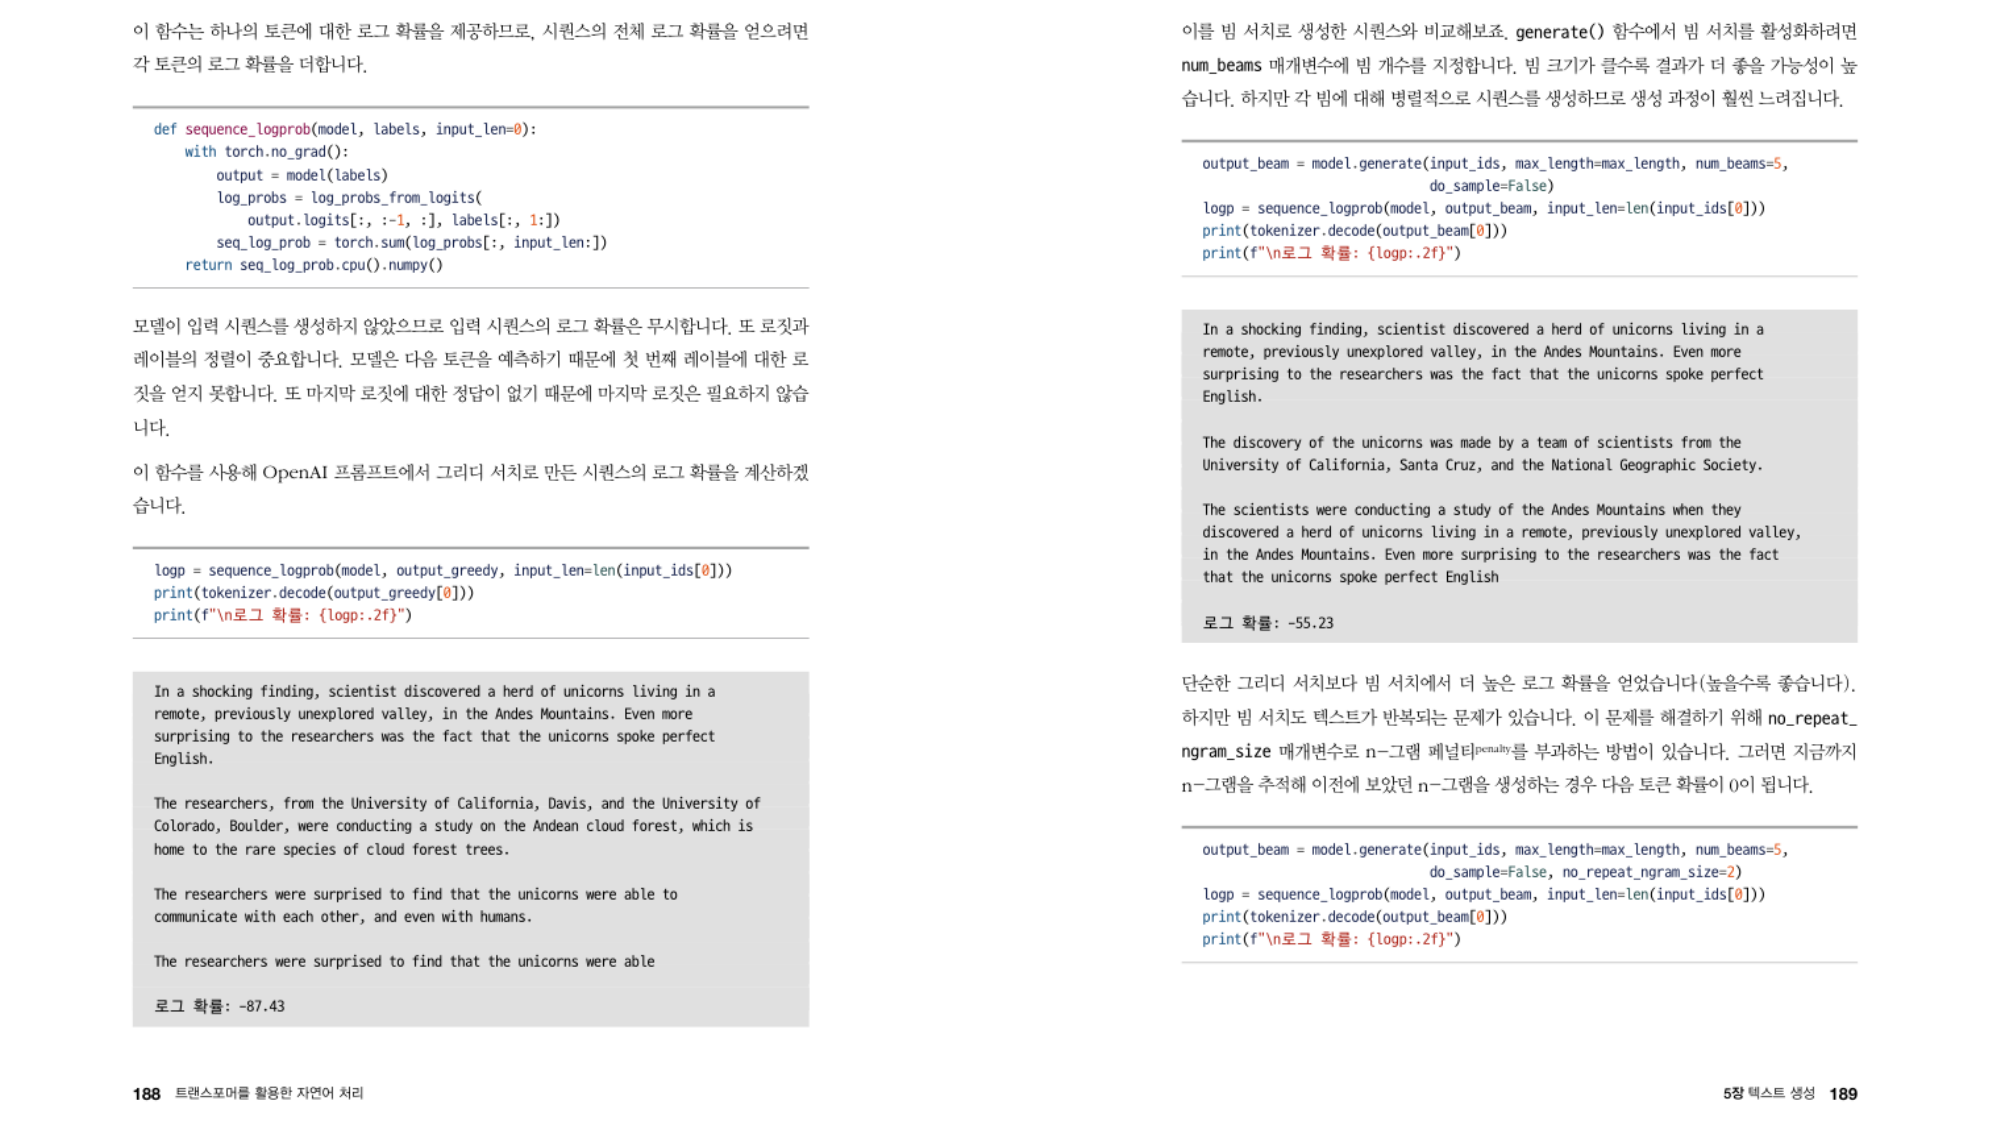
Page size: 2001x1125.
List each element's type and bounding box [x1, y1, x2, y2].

picture [112, 0, 1888, 1125]
